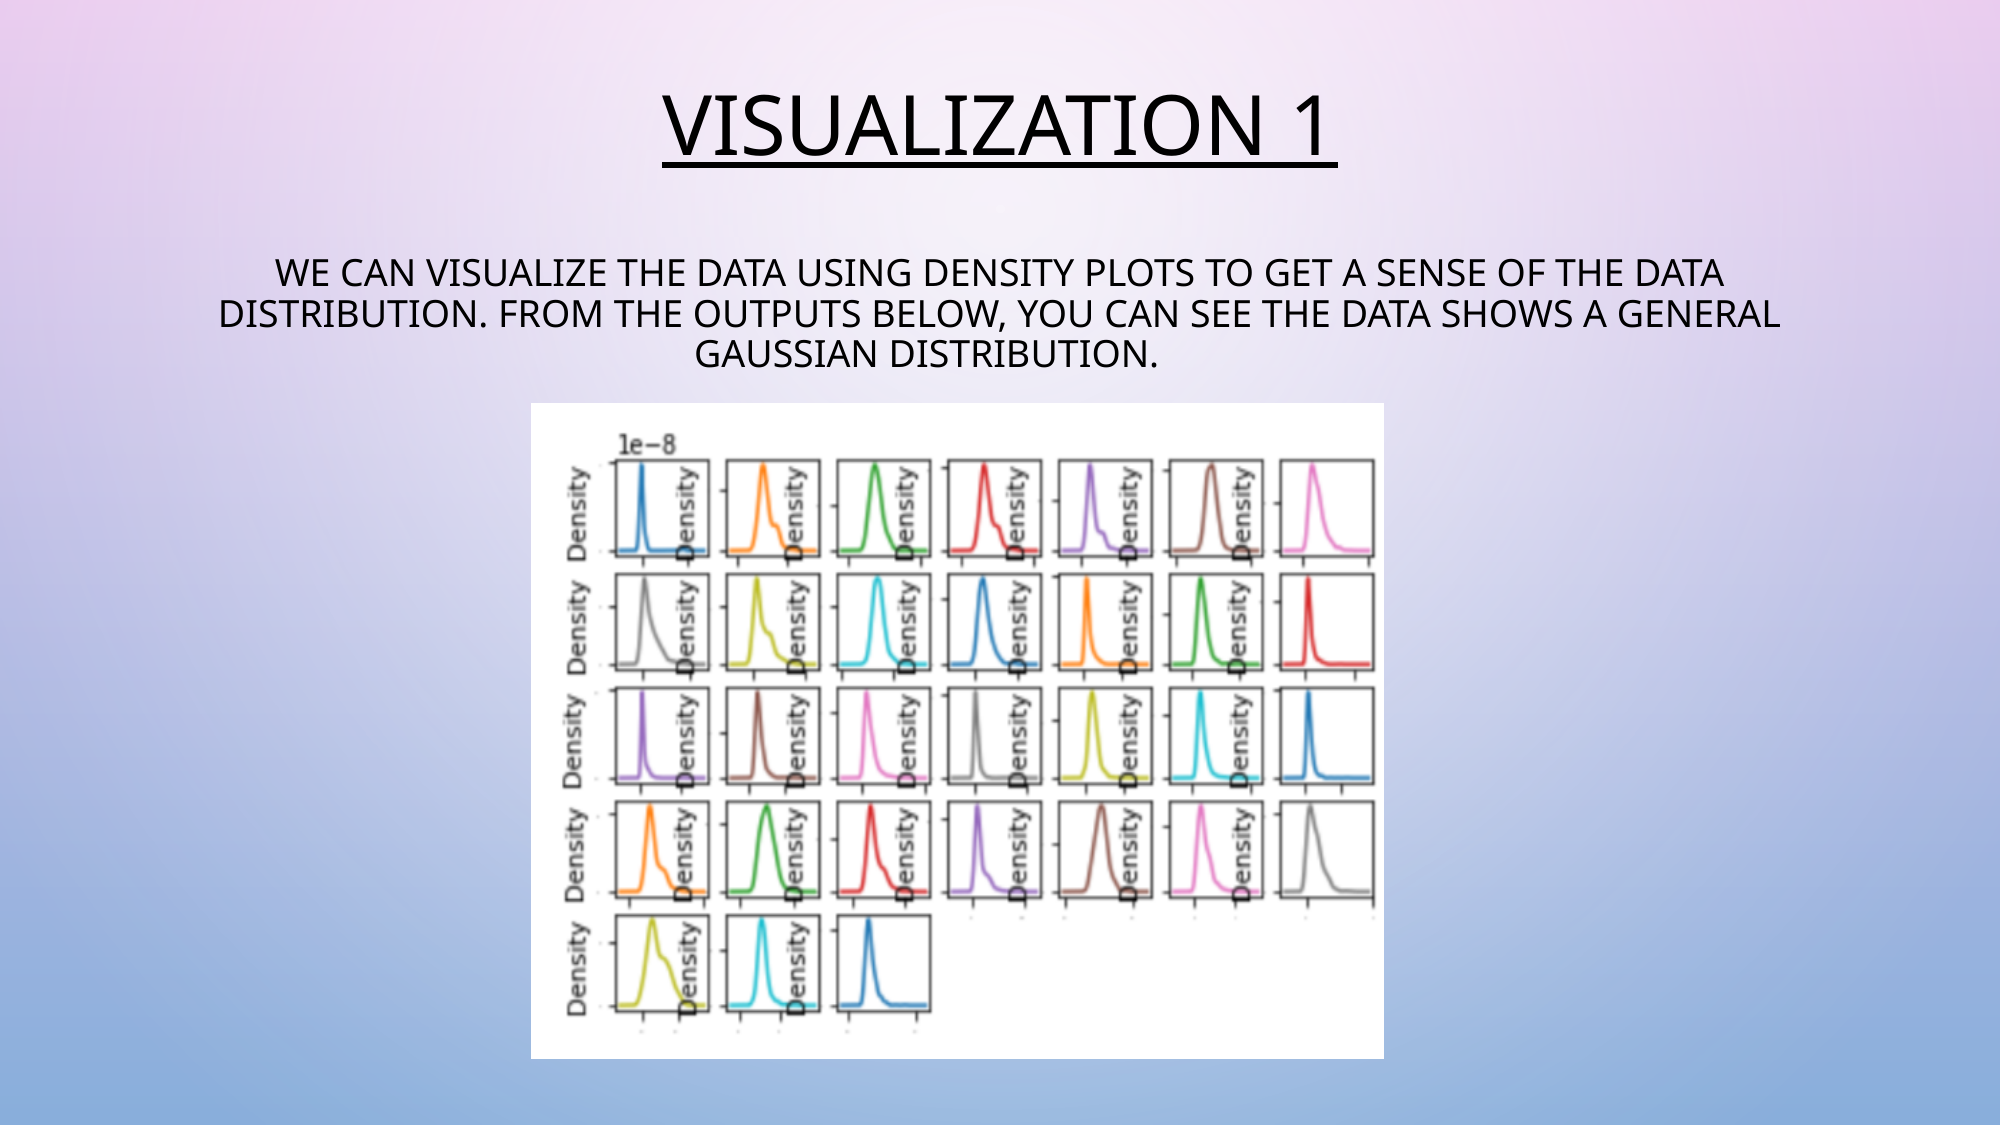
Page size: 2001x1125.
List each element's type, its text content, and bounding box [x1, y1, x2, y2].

subtitle FOLLOWING GRAPH Shows THAT : the performance accuracy of CART IS 92% the performance accuracy of SVM IS 62.9%. performance accuracy of NB IS 93.6%. the performance accuracy of KNN IS 91.8%. [0, 0, 2000, 615]
title Visualization 1 we can visualize the data using density plots to get a sense of the data distribution. From the outputs below, you can see the data shows a general gaussian distribution. [149, 34, 1851, 425]
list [530, 402, 1385, 1059]
